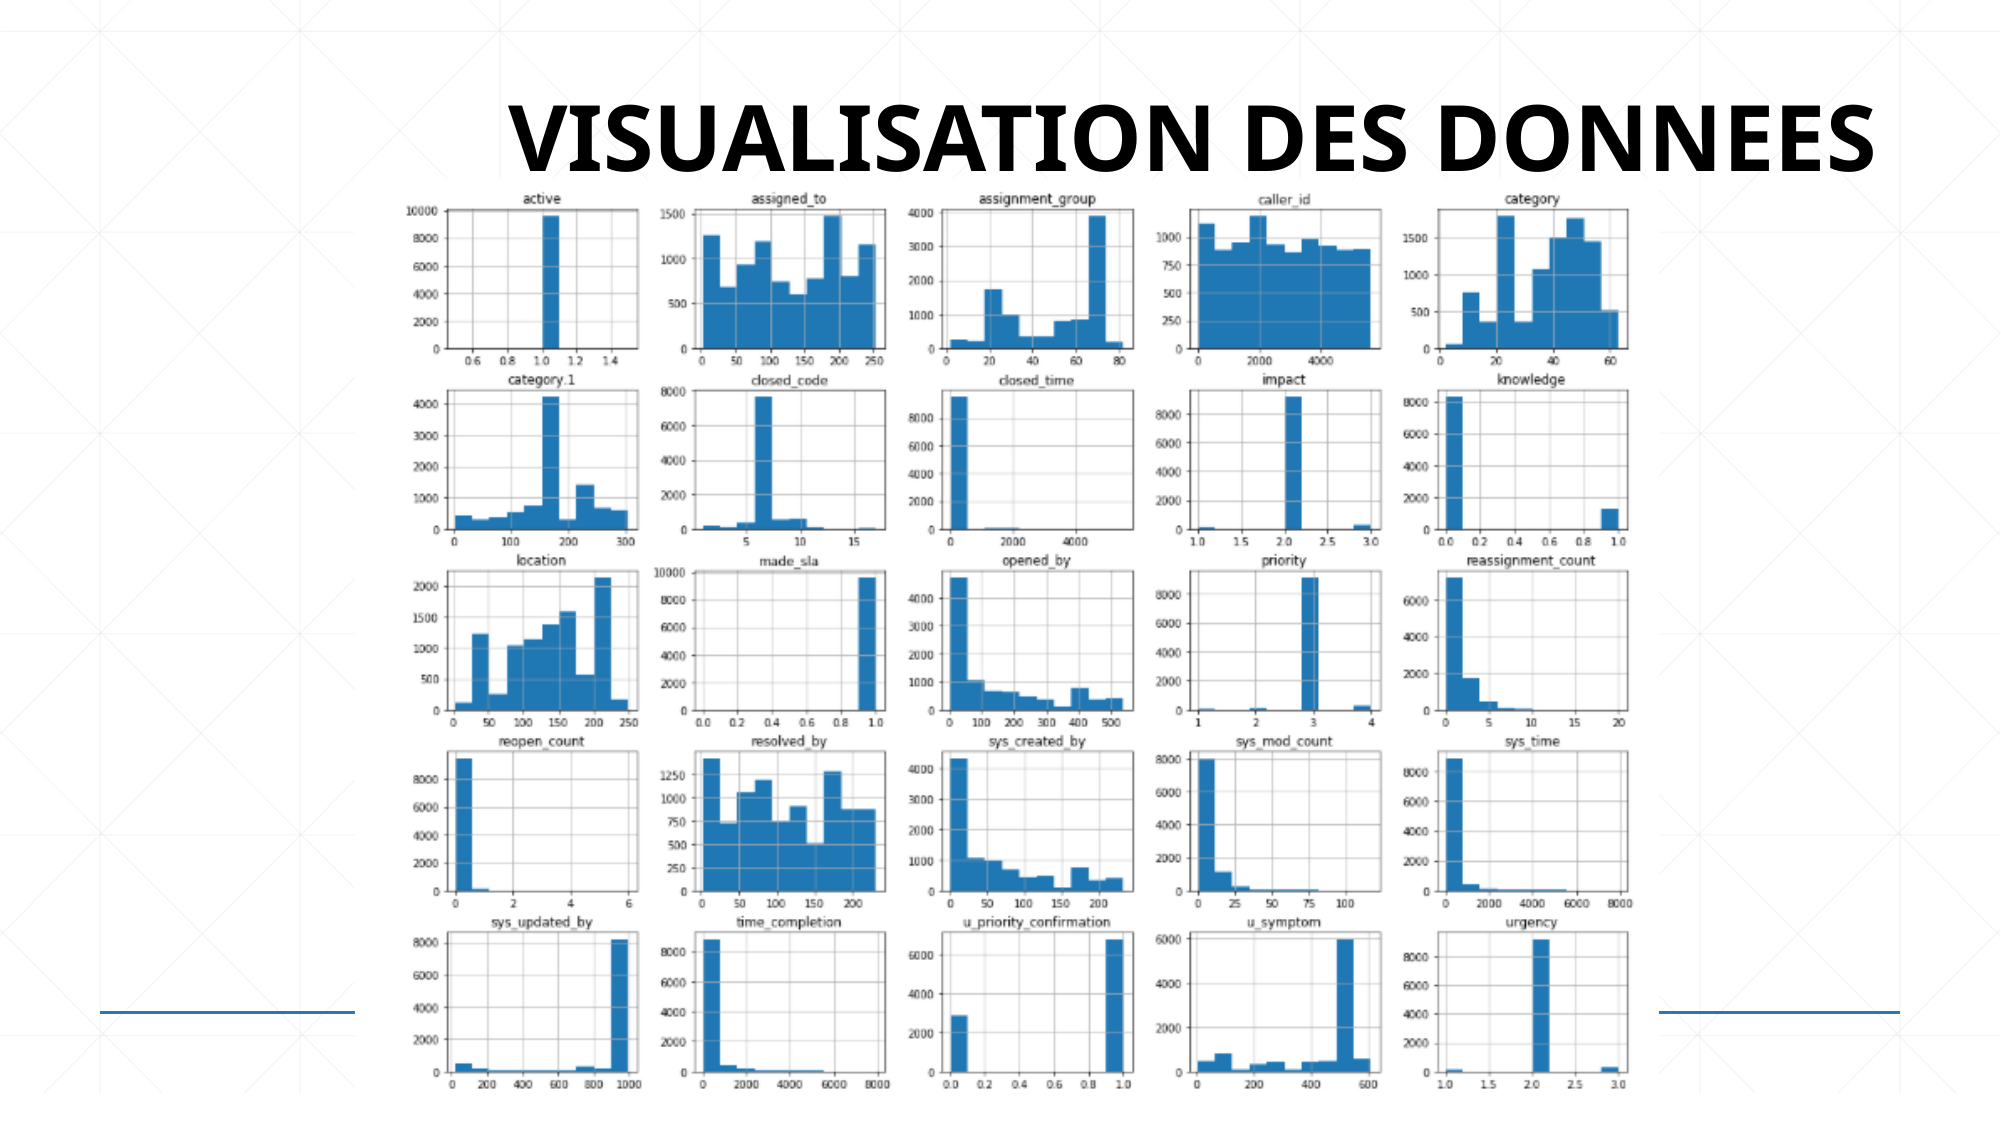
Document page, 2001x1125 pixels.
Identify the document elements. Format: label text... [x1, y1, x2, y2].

title VISUALISATION DES DONNEES [493, 33, 2000, 251]
picture [355, 179, 1659, 1104]
